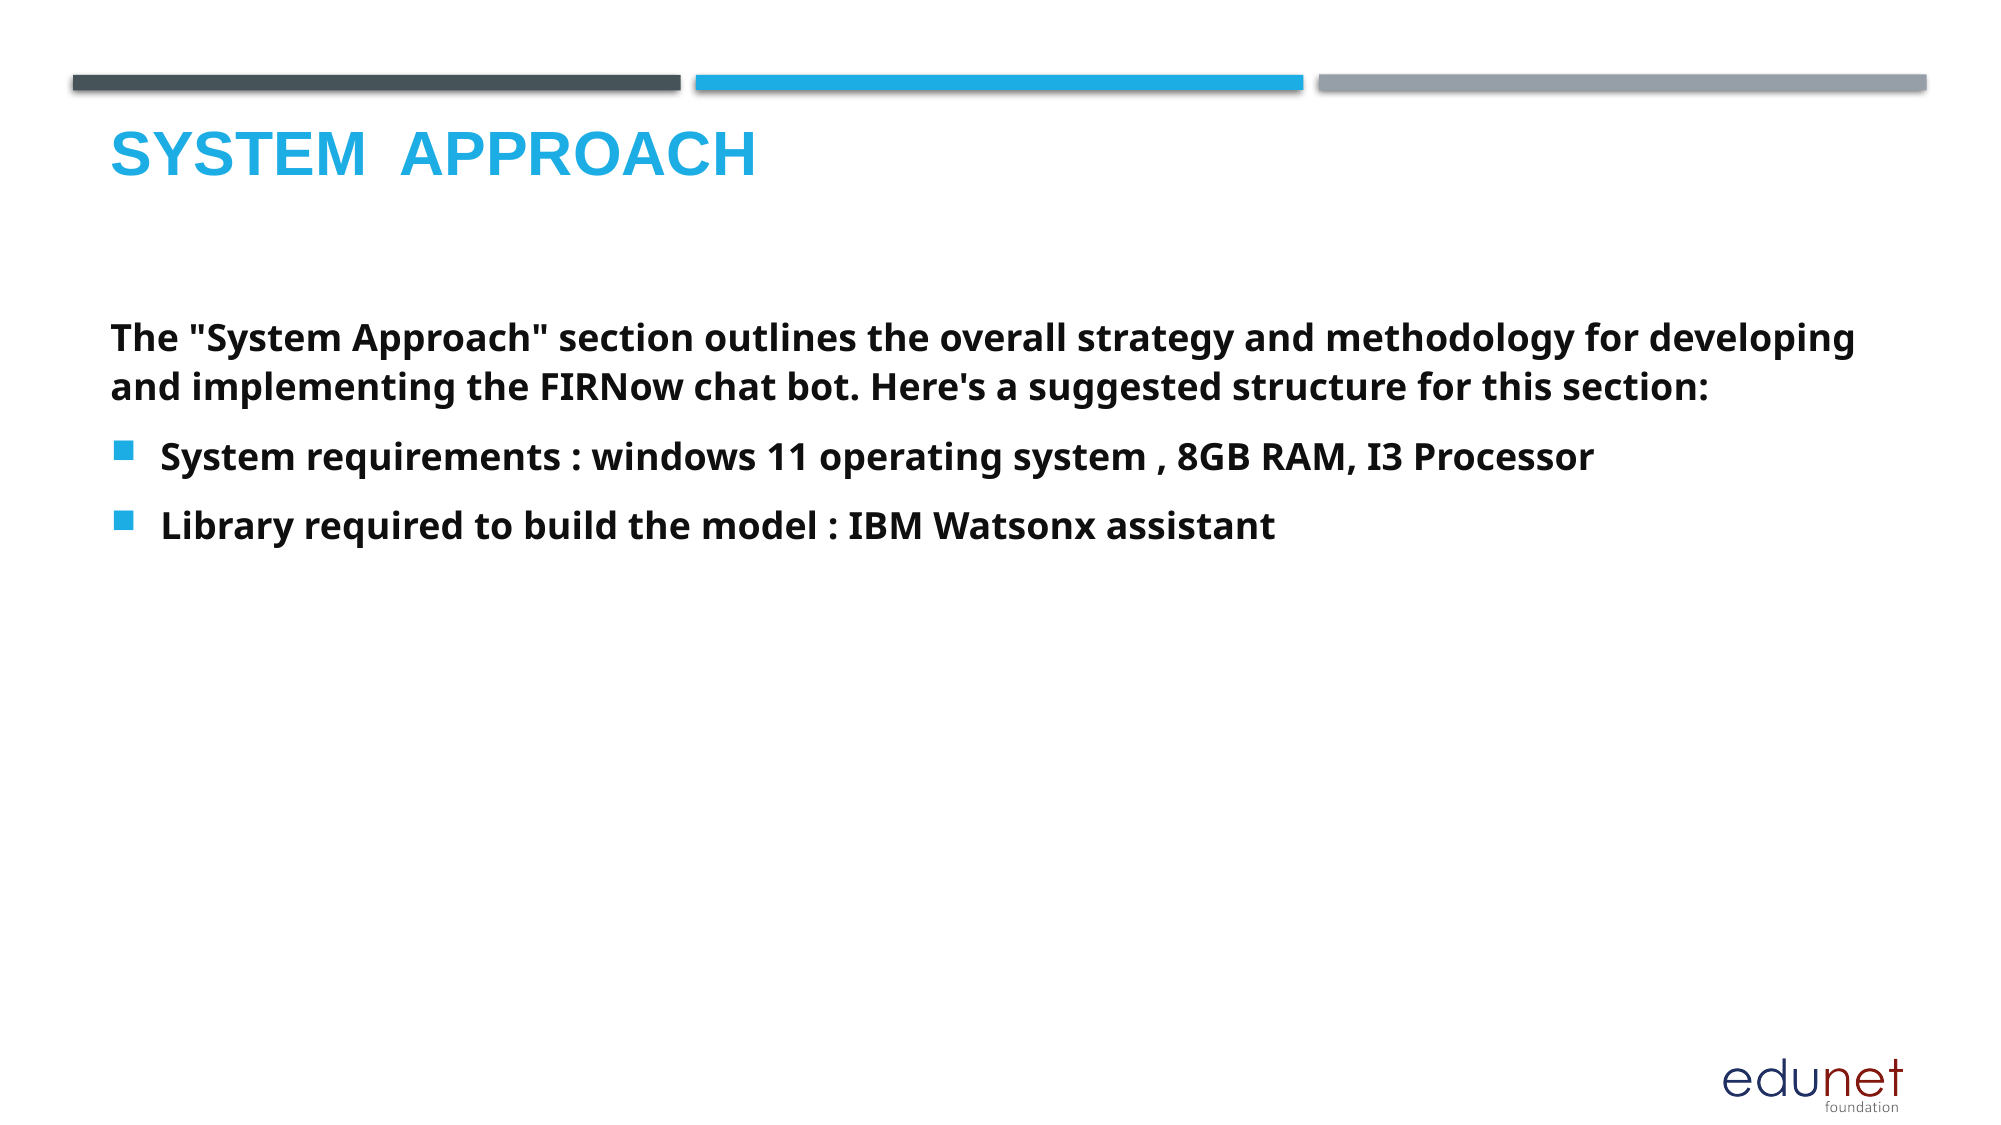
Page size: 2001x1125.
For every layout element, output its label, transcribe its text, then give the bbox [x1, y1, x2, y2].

list The "System Approach" section outlines the overall strategy and methodology for developing and implementing the FIRNow chat bot. Here's a suggested structure for this section: System requirements : windows 11 operating system , 8GB RAM, I3 Processor Library required to build the model : IBM Watsonx assistant [95, 301, 1905, 1069]
picture [1719, 1069, 1905, 1116]
title System Approach [95, 108, 1905, 196]
